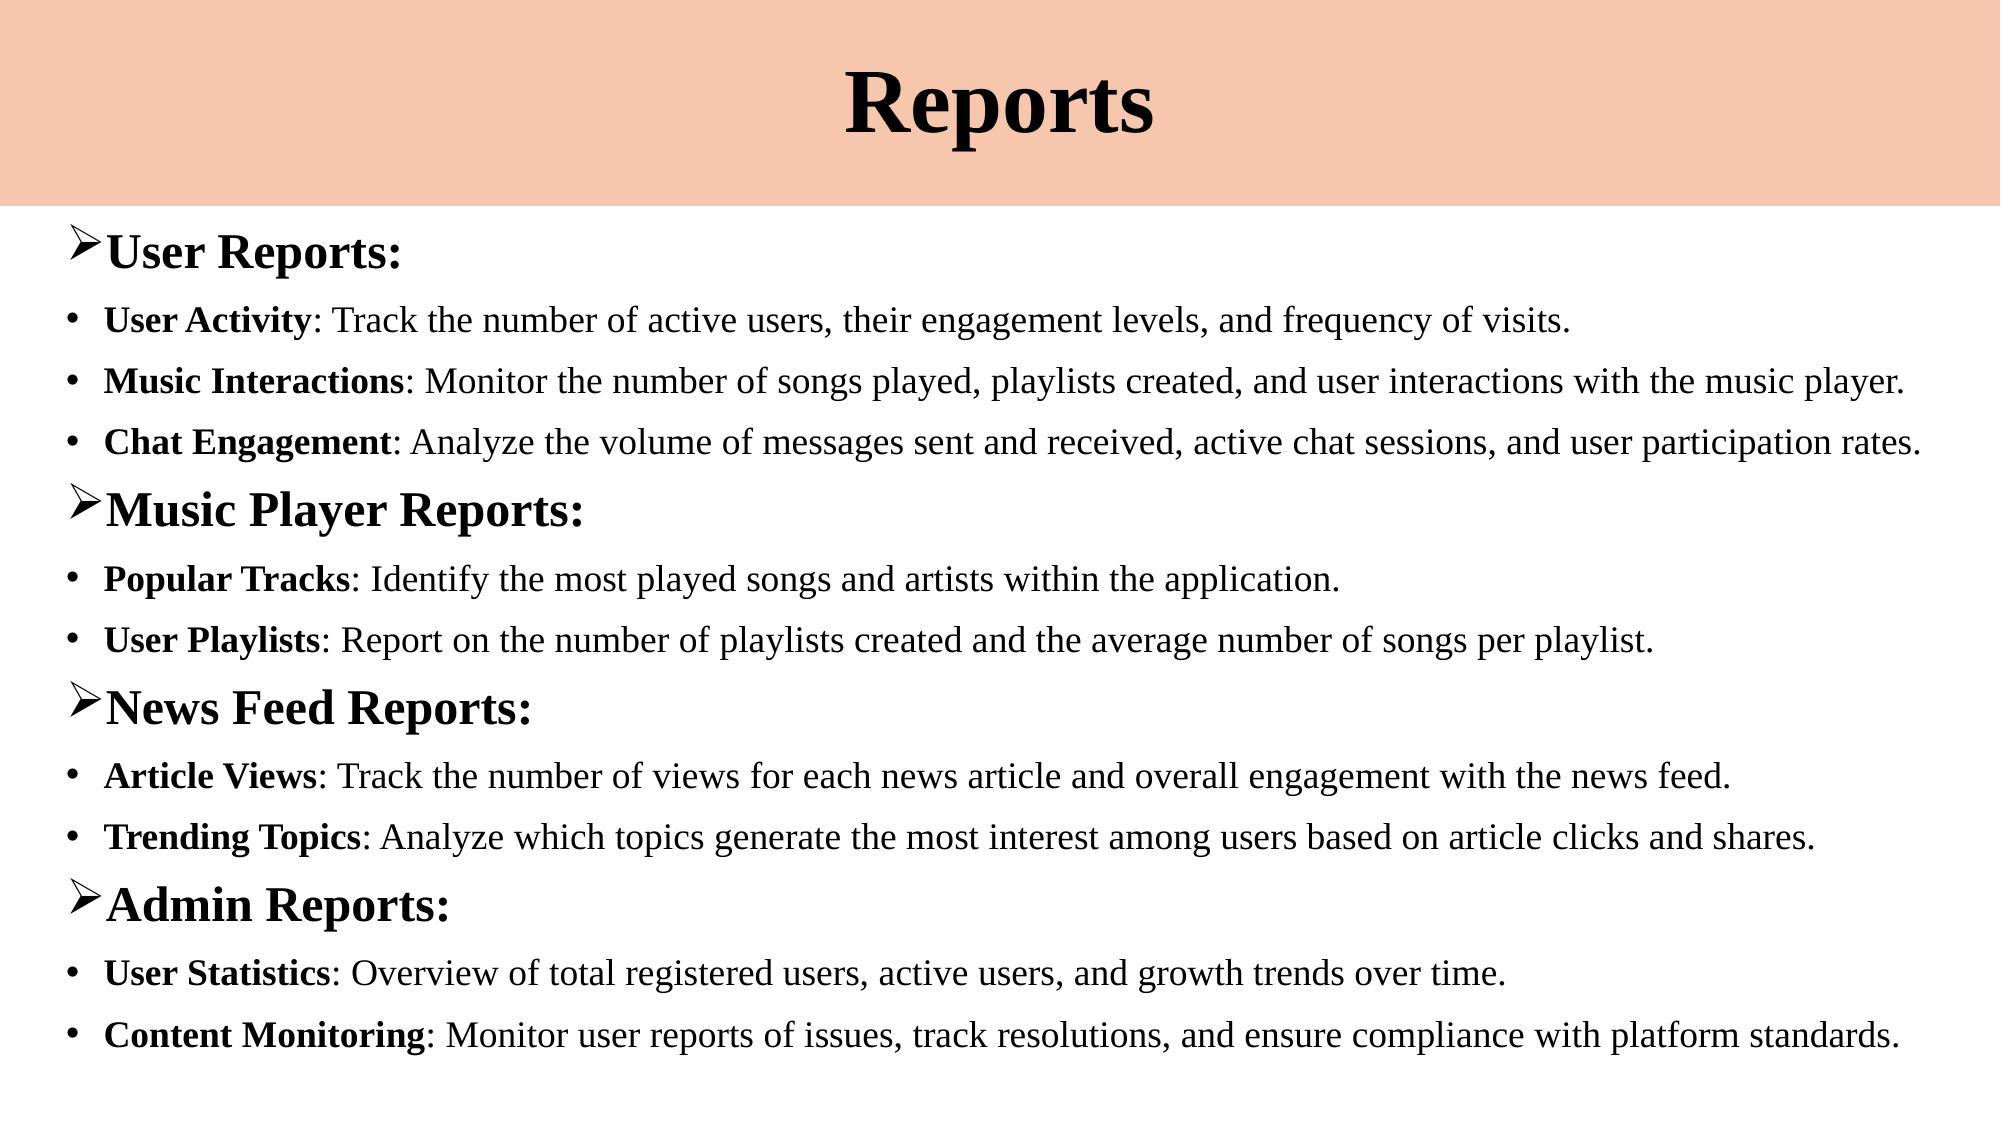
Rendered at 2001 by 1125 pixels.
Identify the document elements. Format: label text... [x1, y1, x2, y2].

title Reports [0, 0, 2000, 206]
list User Reports: User Activity: Track the number of active users, their engagement levels, and frequency of visits. Music Interactions: Monitor the number of songs played, playlists created, and user interactions with the music player. Chat Engagement: Analyze the volume of messages sent and received, active chat sessions, and user participation rates. Music Player Reports: Popular Tracks: Identify the most played songs and artists within the application. User Playlists: Report on the number of playlists created and the average number of songs per playlist. News Feed Reports: Article Views: Track the number of views for each news article and overall engagement with the news feed. Trending Topics: Analyze which topics generate the most interest among users based on article clicks and shares. Admin Reports: User Statistics: Overview of total registered users, active users, and growth trends over time. Content Monitoring: Monitor user reports of issues, track resolutions, and ensure compliance with platform standards. [51, 217, 1958, 1123]
